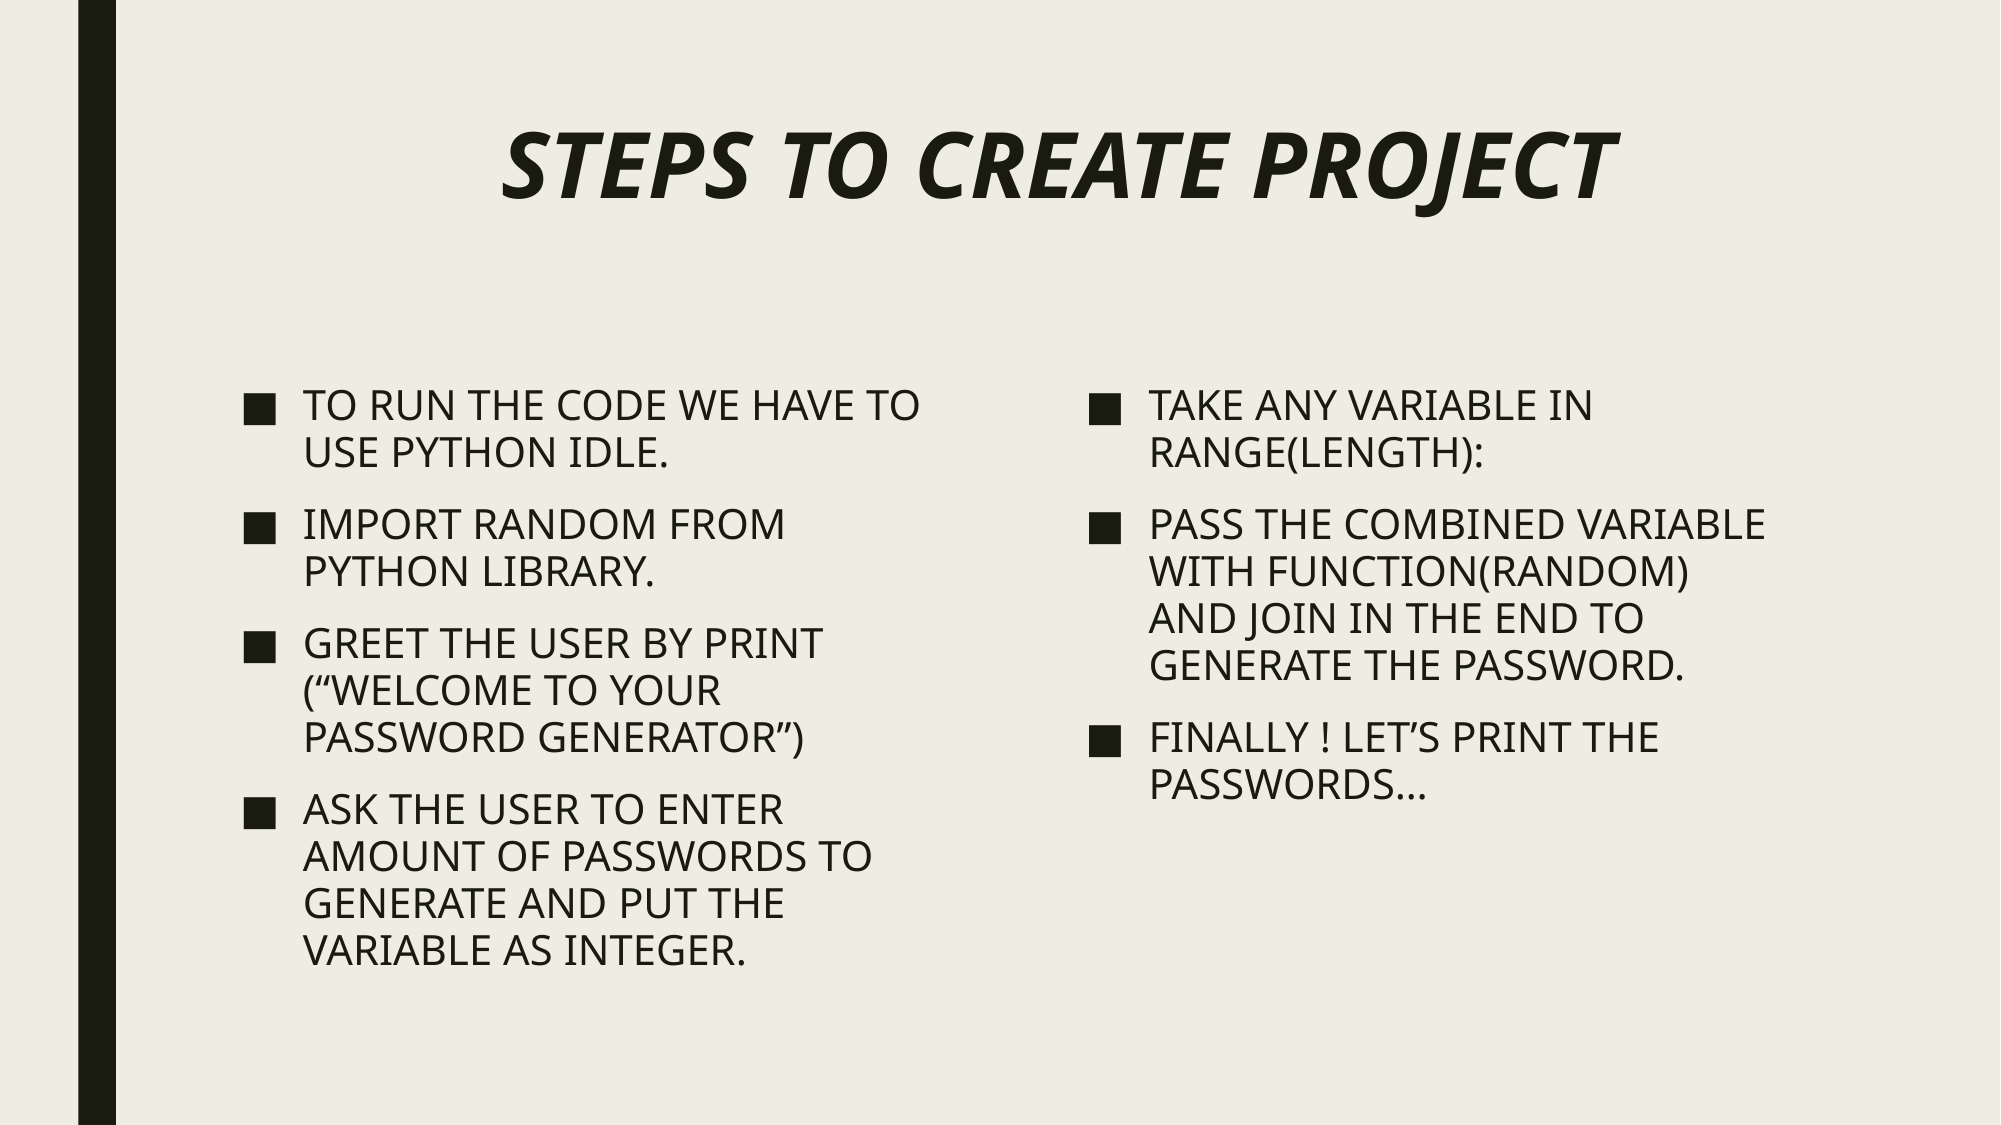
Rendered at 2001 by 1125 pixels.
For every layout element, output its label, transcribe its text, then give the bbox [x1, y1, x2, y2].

title STEPS TO CREATE PROJECT [225, 112, 1800, 357]
list TO RUN THE CODE WE HAVE TO USE PYTHON IDLE. IMPORT RANDOM FROM PYTHON LIBRARY. GREET THE USER BY PRINT (“WELCOME TO YOUR PASSWORD GENERATOR”) ASK THE USER TO ENTER AMOUNT OF PASSWORDS TO GENERATE AND PUT THE VARIABLE AS INTEGER. [225, 375, 955, 963]
list TAKE ANY VARIABLE IN RANGE(LENGTH): PASS THE COMBINED VARIABLE WITH FUNCTION(RANDOM) AND JOIN IN THE END TO GENERATE THE PASSWORD. FINALLY ! LET’S PRINT THE PASSWORDS… [1070, 375, 1801, 963]
